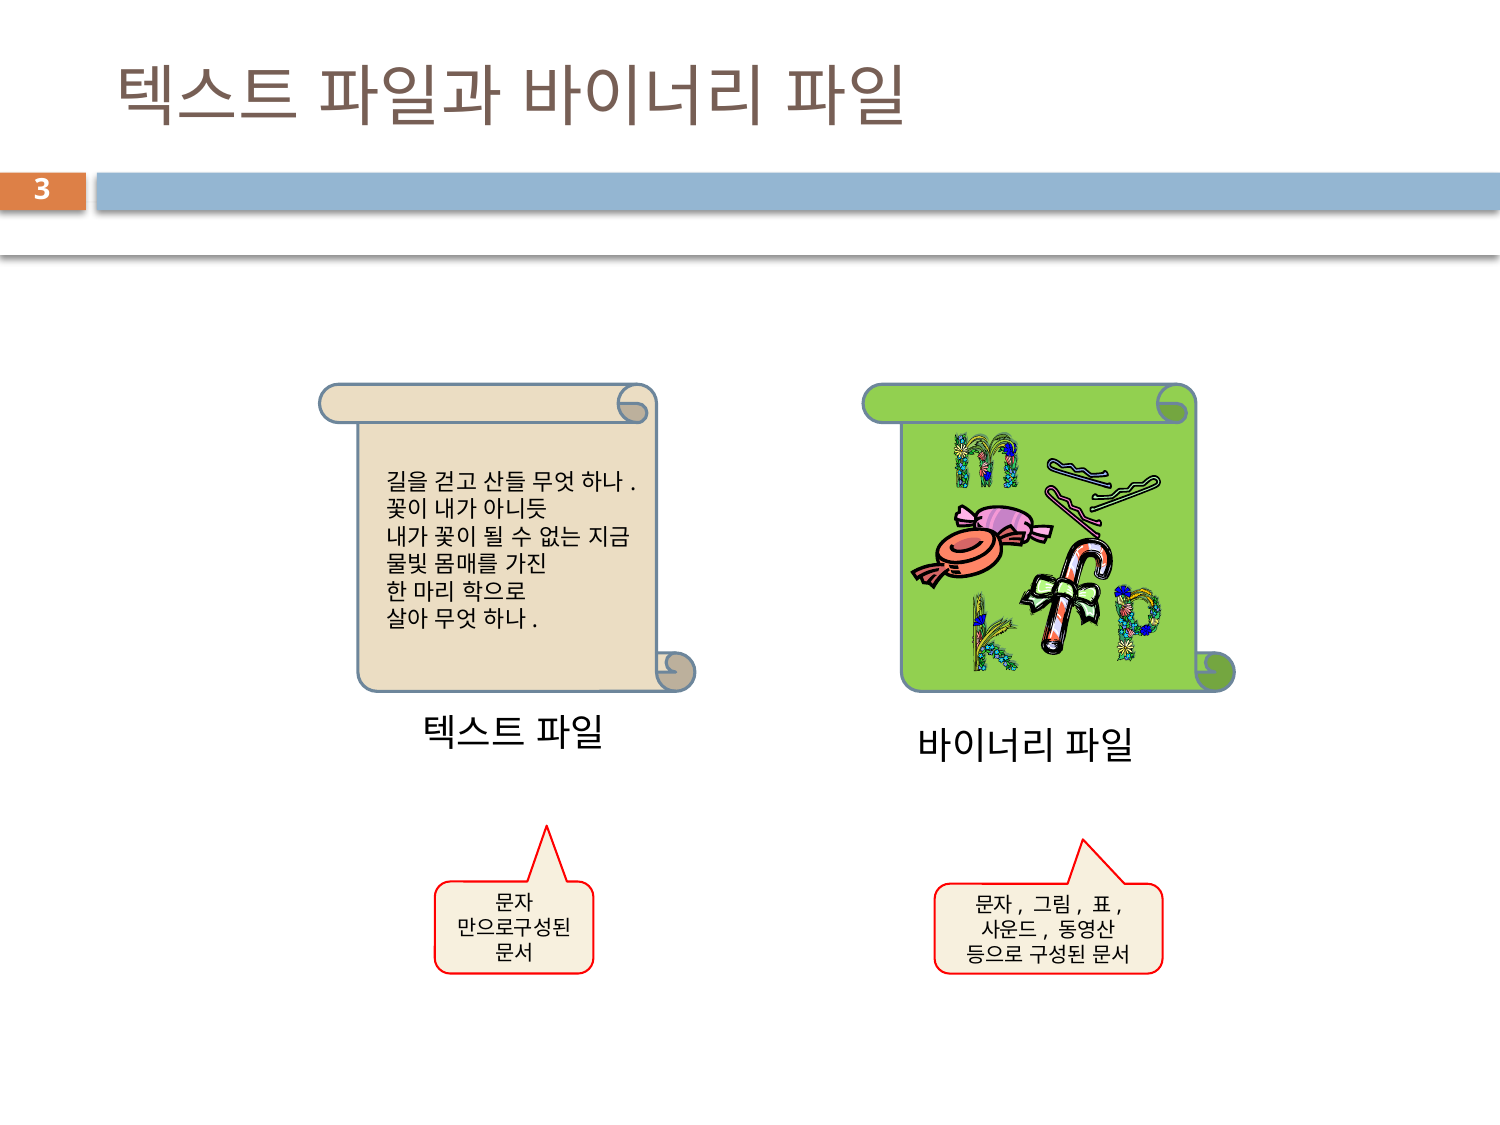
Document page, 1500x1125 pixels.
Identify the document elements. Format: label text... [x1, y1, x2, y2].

text_box 바이너리 파일 [902, 714, 1151, 775]
title 텍스트 파일과 바이너리 파일 [100, 37, 1438, 149]
picture [910, 456, 1163, 672]
text_box [861, 382, 1236, 693]
text_box [317, 382, 697, 693]
text_box 문자, 그림, 표, 사운드, 동영산 등으로 구성된 문서 [933, 837, 1165, 976]
text_box 문자 만으로구성된 문서 [433, 824, 595, 976]
text_box 길을 걷고 산들 무엇 하나. 꽃이 내가 아니듯 내가 꽃이 될 수 없는 지금 물빛 몸매를 가진 한 마리 학으로 살아 무엇 하나. [371, 459, 652, 667]
text_box 텍스트 파일 [407, 701, 621, 762]
picture [953, 431, 1020, 489]
slide_number 3 [0, 170, 87, 211]
